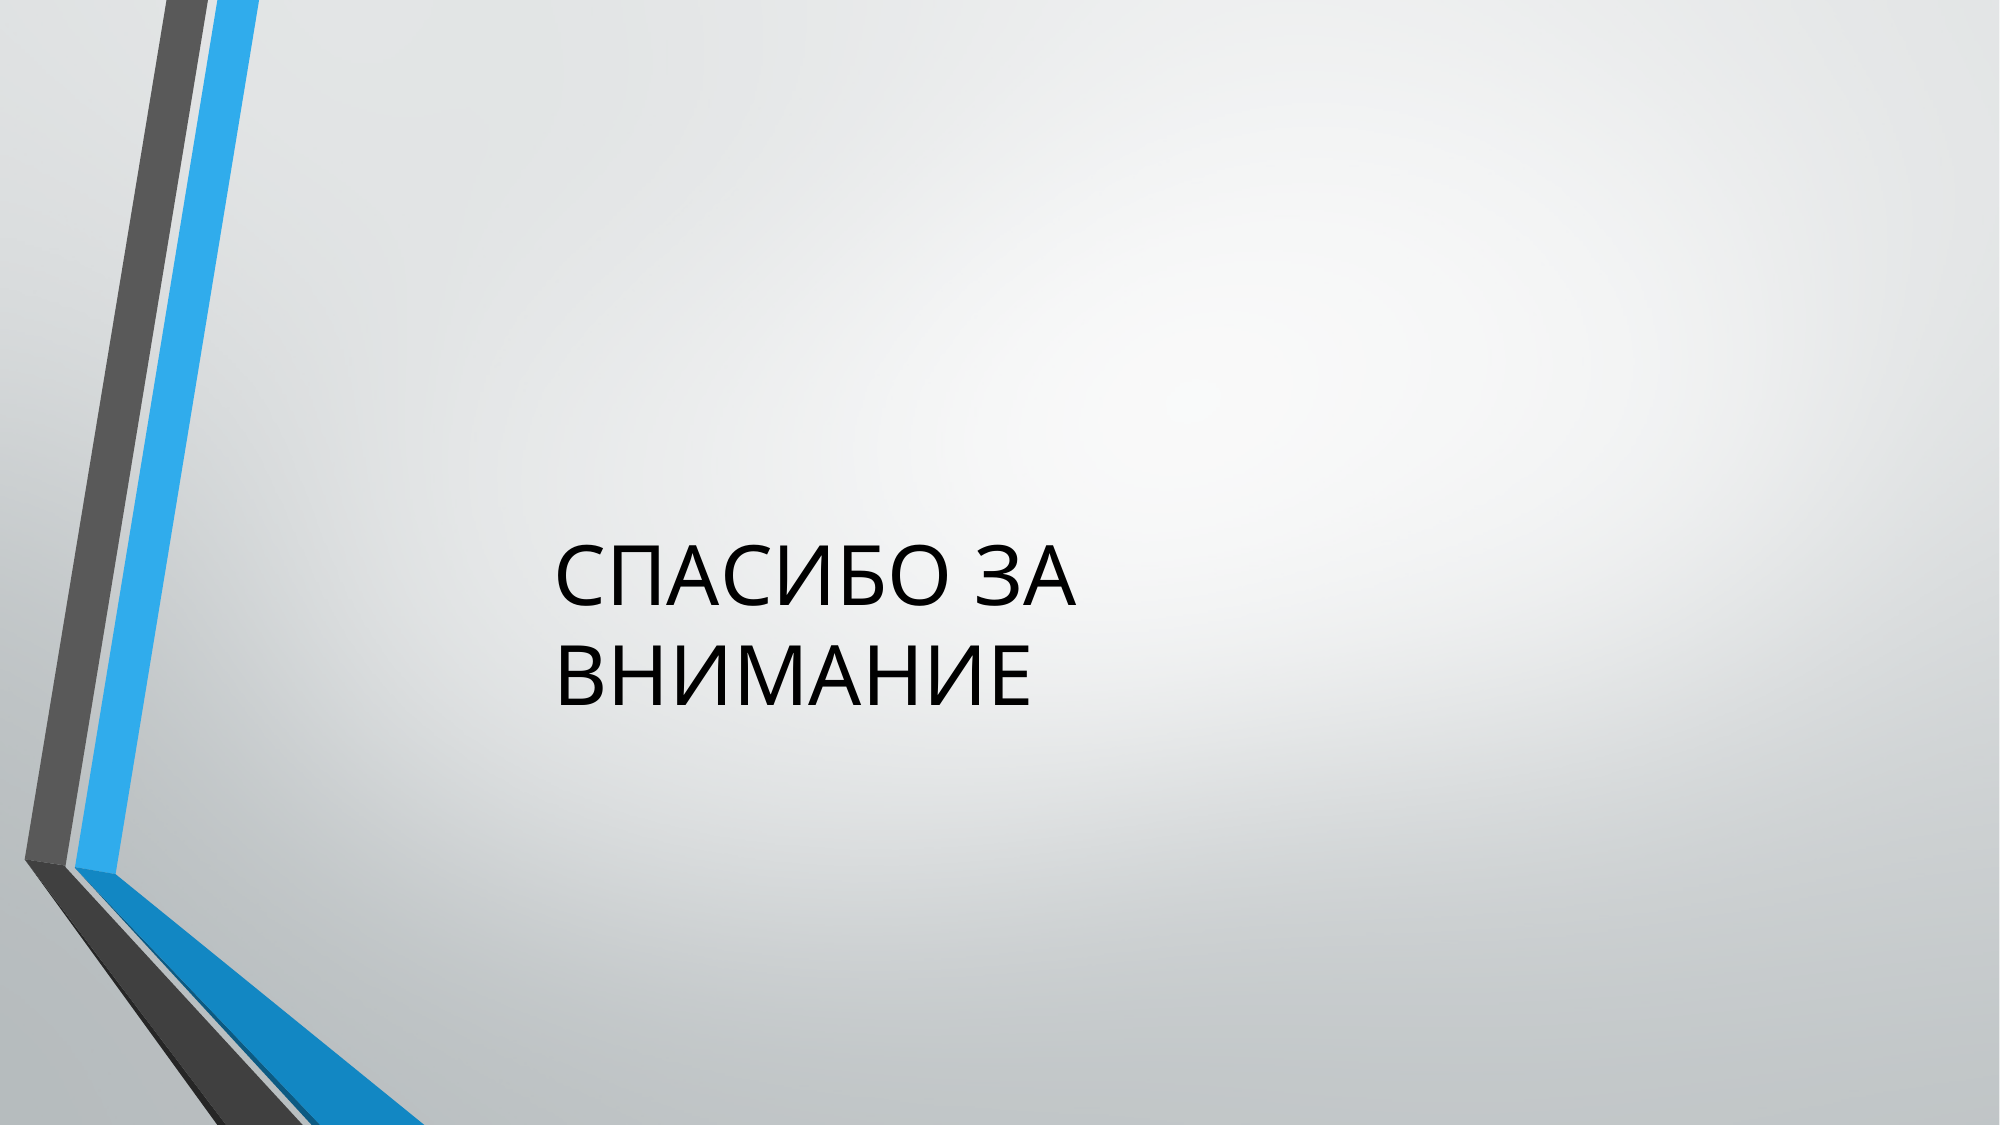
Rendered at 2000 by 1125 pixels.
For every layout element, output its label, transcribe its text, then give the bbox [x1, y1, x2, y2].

text_box СПАСИБО ЗА ВНИМАНИЕ [538, 515, 1532, 730]
